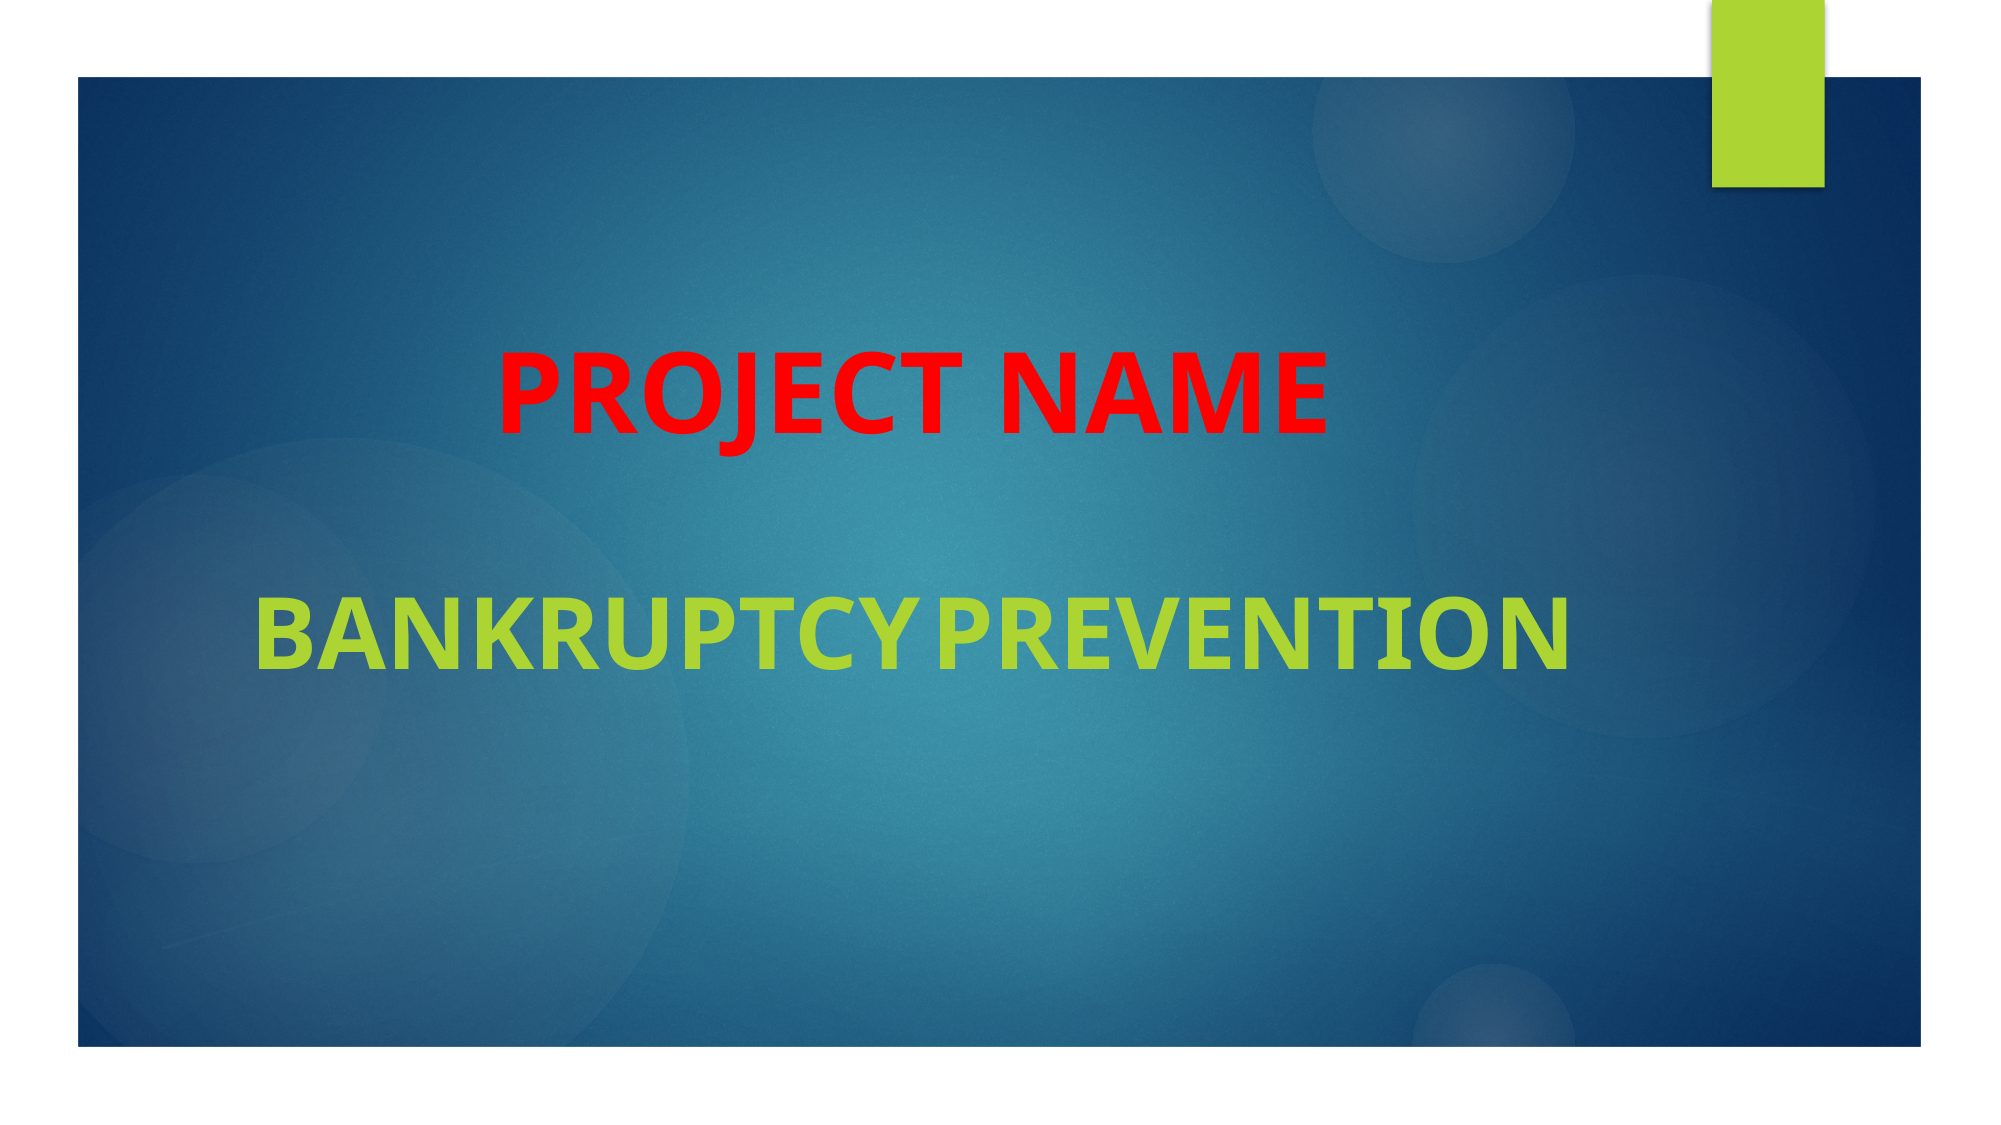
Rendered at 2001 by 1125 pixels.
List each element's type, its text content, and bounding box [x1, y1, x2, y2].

title PROJECT NAME [189, 301, 1638, 464]
subtitle BANKRUPTCY PREVENTION [189, 562, 1638, 786]
